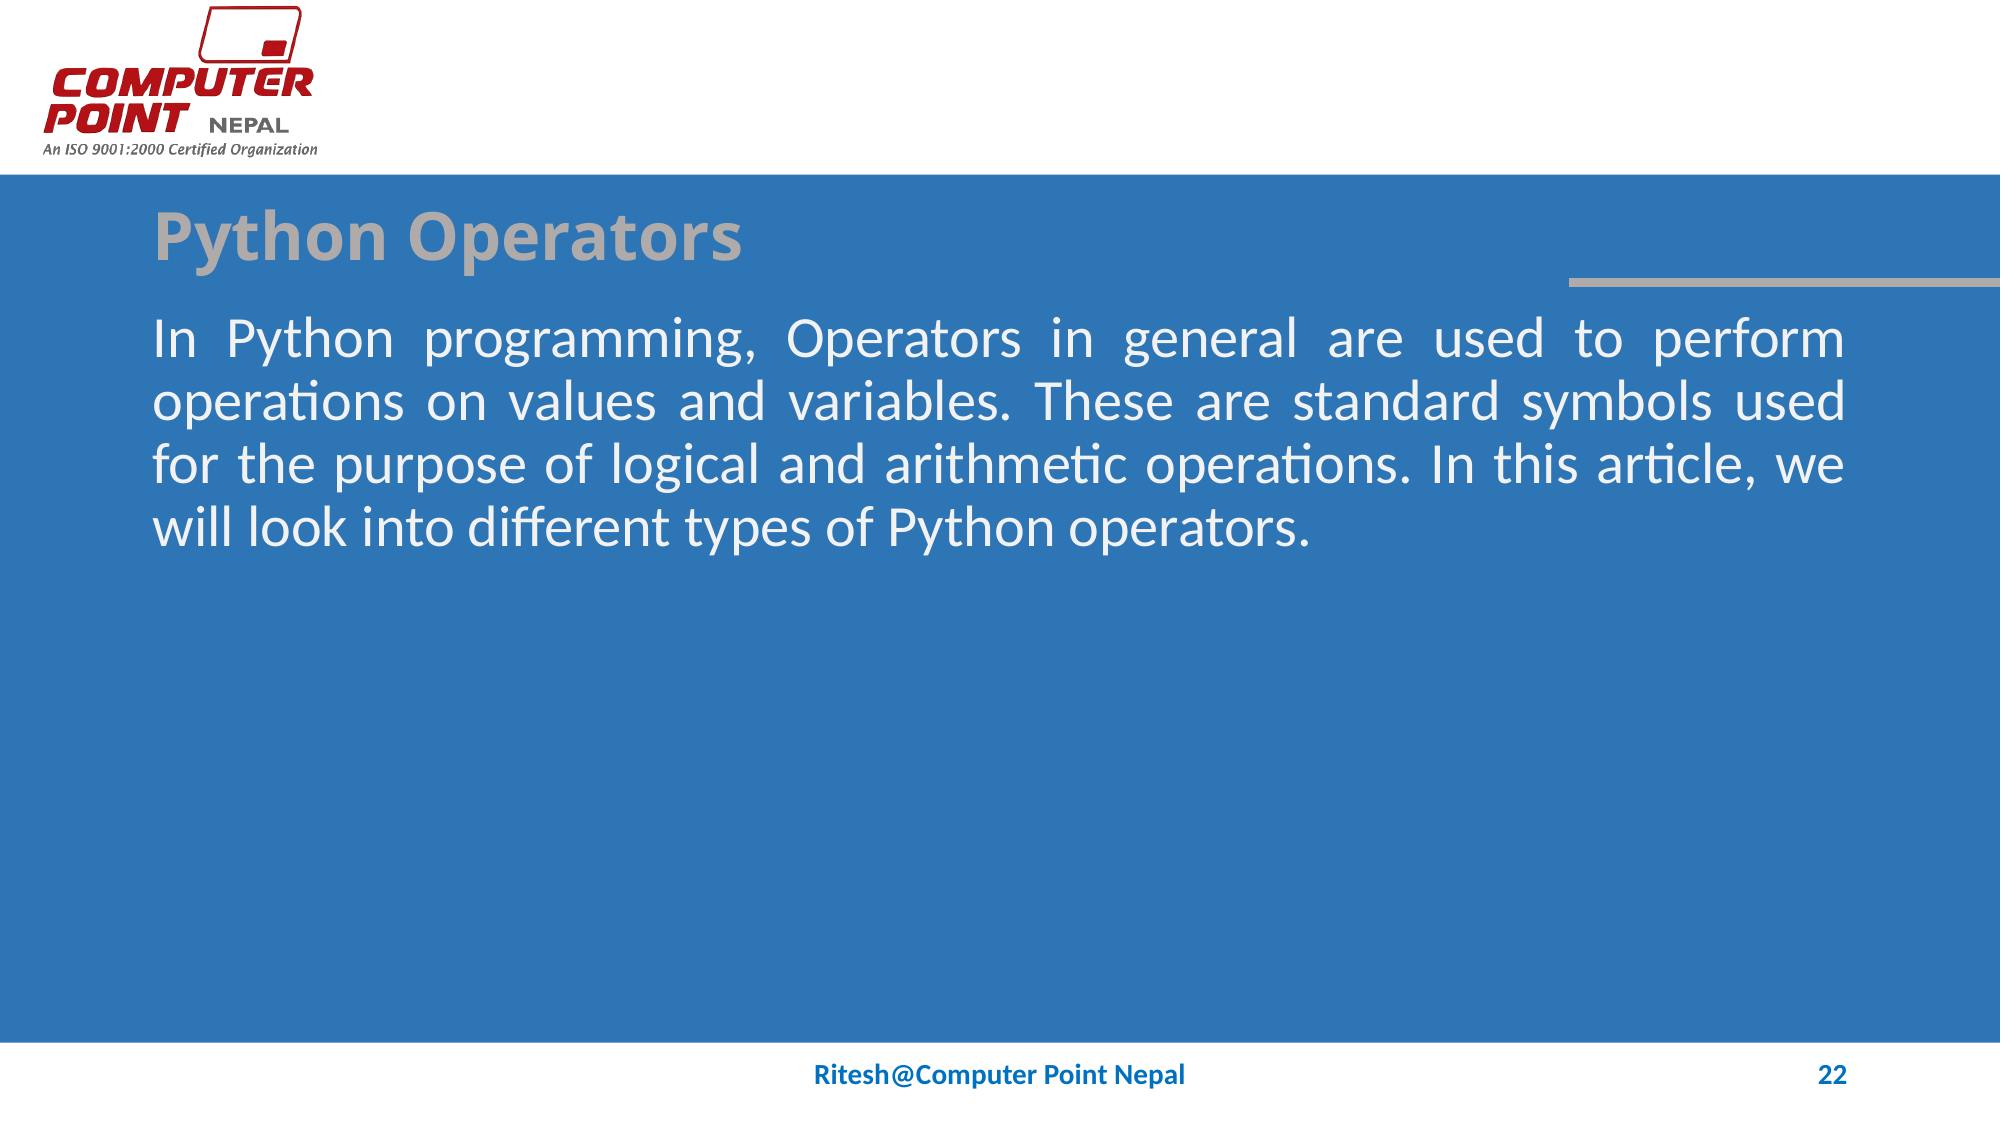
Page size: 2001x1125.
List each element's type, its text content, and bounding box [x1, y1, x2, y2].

footer Ritesh@Computer Point Nepal [662, 1042, 1338, 1103]
slide_number 22 [1412, 1042, 1863, 1103]
list In Python programming, Operators in general are used to perform operations on values and variables. These are standard symbols used for the purpose of logical and arithmetic operations. In this article, we will look into different types of Python operators. [137, 299, 1863, 1014]
picture [33, 0, 332, 166]
title Python Operators [137, 195, 1863, 283]
